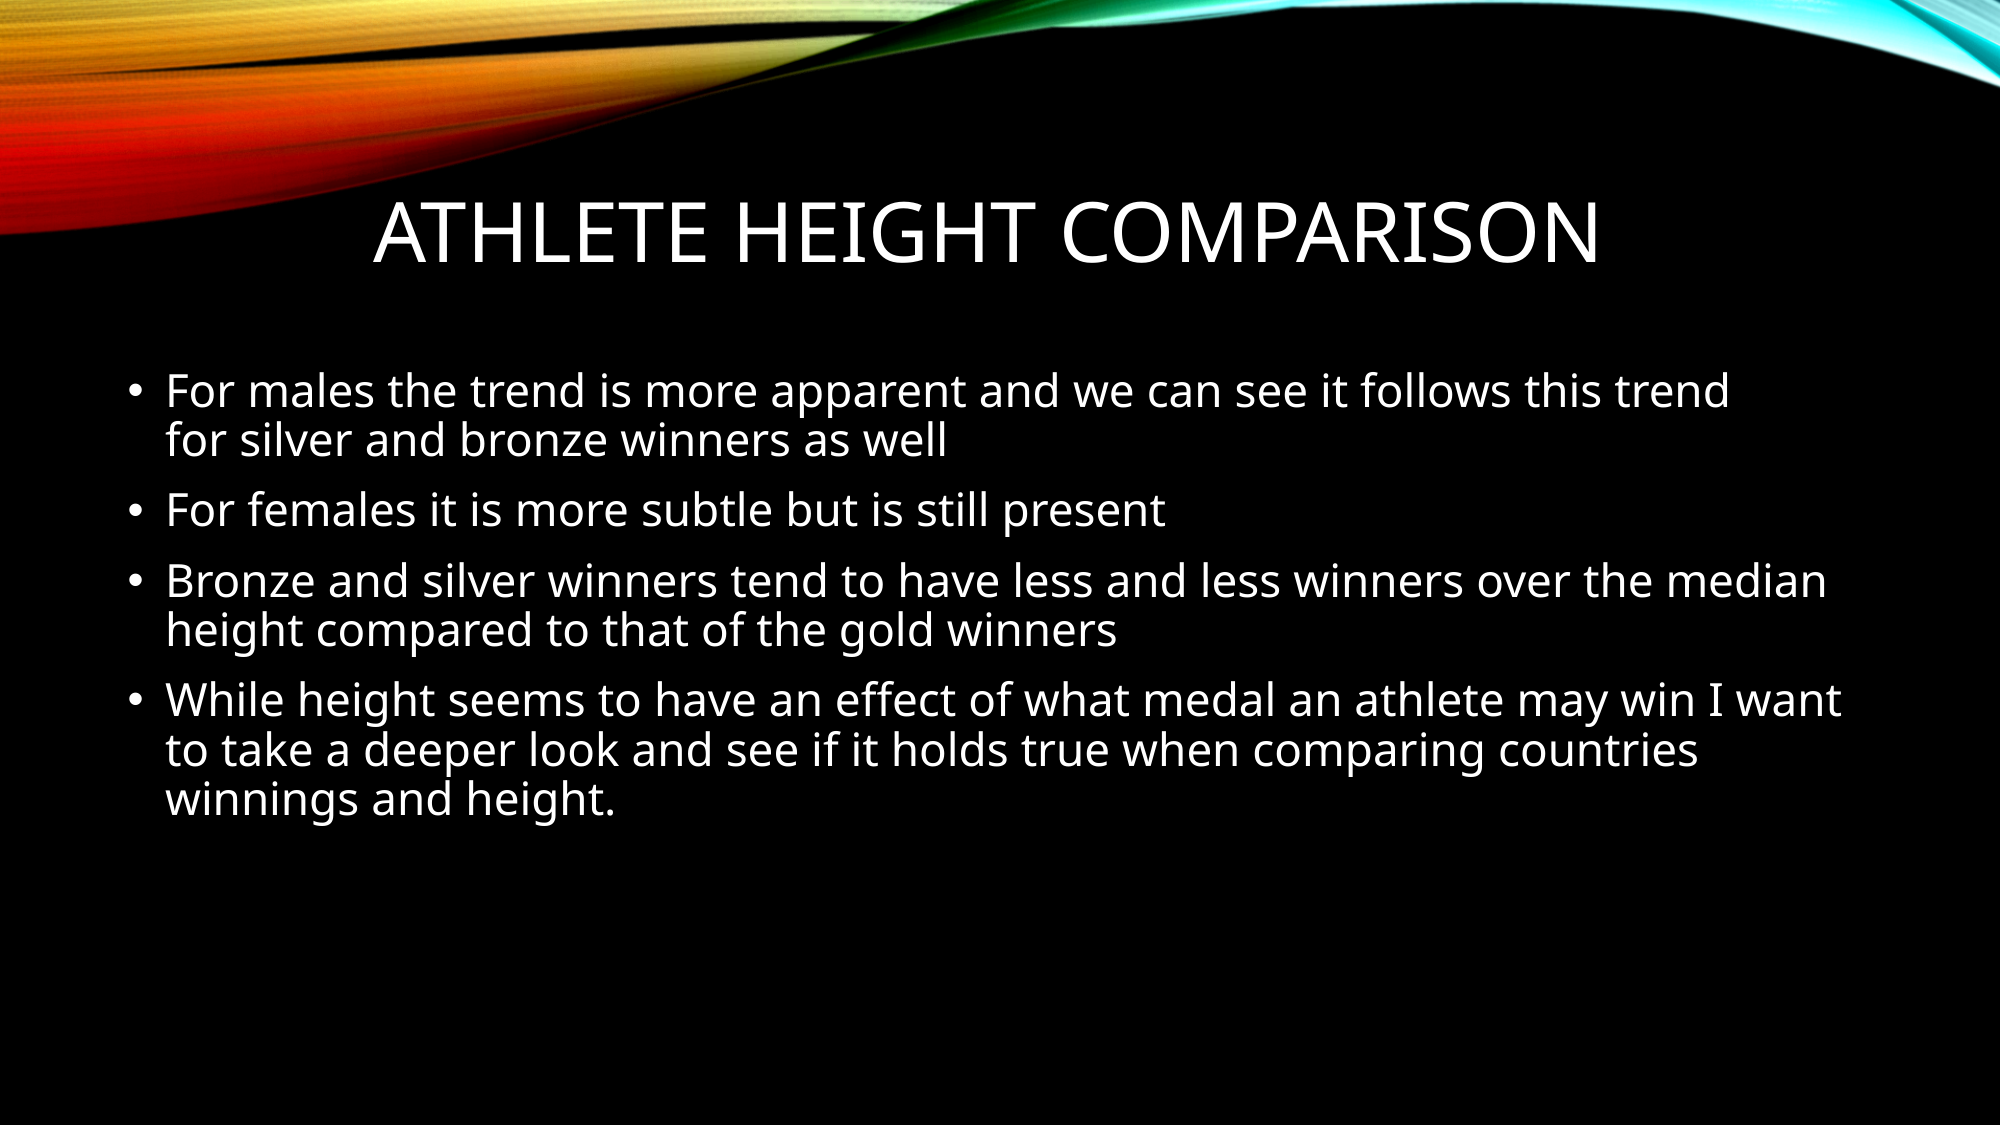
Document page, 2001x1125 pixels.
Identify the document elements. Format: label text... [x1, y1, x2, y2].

list For males the trend is more apparent and we can see it follows this trend for silver and bronze winners as well For females it is more subtle but is still present Bronze and silver winners tend to have less and less winners over the median height compared to that of the gold winners While height seems to have an effect of what medal an athlete may win I want to take a deeper look and see if it holds true when comparing countries winnings and height. [112, 360, 1888, 1021]
title Athlete Height comparison [293, 129, 1707, 342]
picture [0, 0, 2000, 237]
